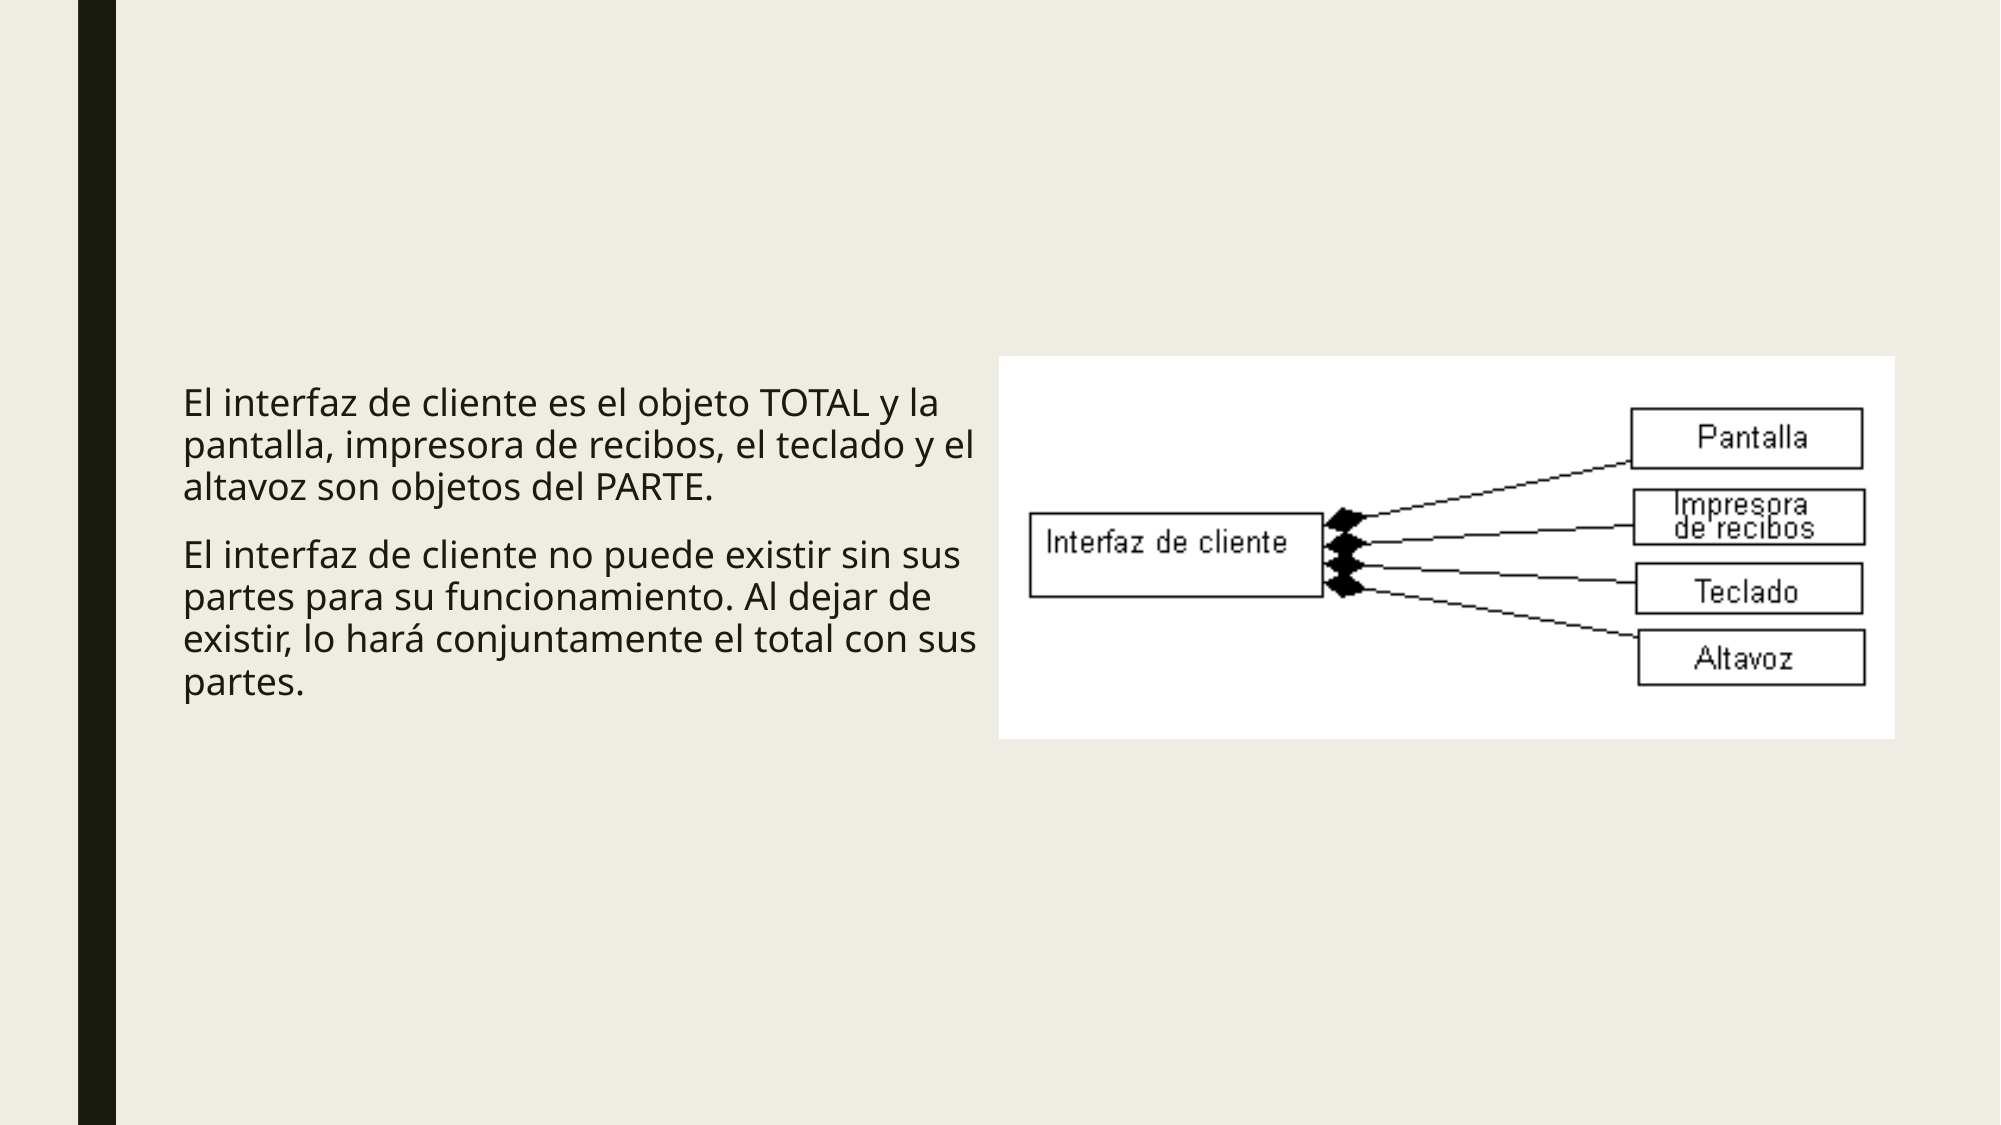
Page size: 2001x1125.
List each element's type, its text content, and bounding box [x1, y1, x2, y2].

text_box [76, 0, 119, 1125]
list El interfaz de cliente es el objeto TOTAL y la pantalla, impresora de recibos, el teclado y el altavoz son objetos del PARTE. El interfaz de cliente no puede existir sin sus partes para su funcionamiento. Al dejar de existir, lo hará conjuntamente el total con sus partes. [167, 375, 1000, 963]
picture [999, 356, 1895, 739]
